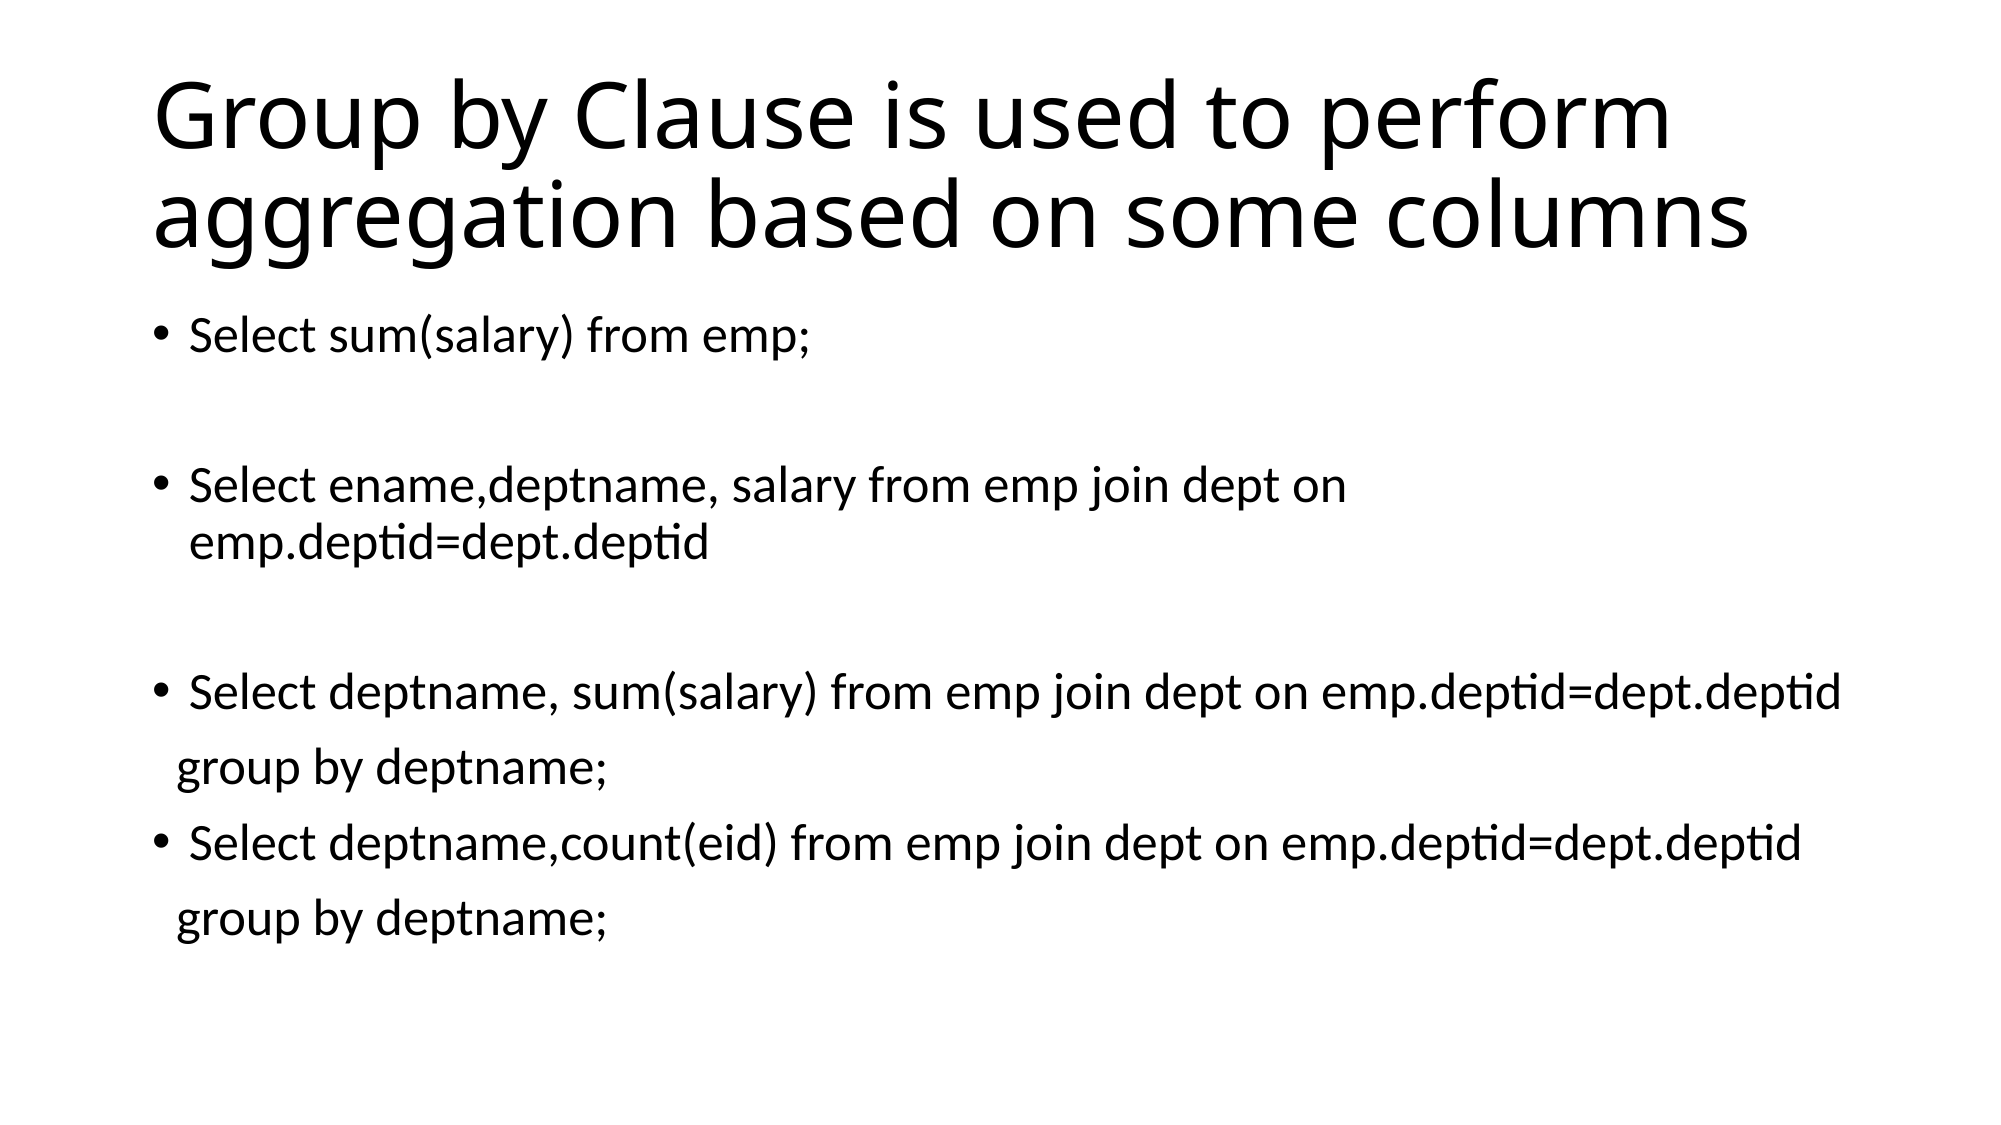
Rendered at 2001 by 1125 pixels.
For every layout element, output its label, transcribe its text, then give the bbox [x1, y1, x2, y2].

list Select sum(salary) from emp; Select ename,deptname, salary from emp join dept on emp.deptid=dept.deptid Select deptname, sum(salary) from emp join dept on emp.deptid=dept.deptid group by deptname; Select deptname,count(eid) from emp join dept on emp.deptid=dept.deptid group by deptname; [137, 299, 1863, 1014]
title Group by Clause is used to perform aggregation based on some columns [137, 59, 1863, 278]
